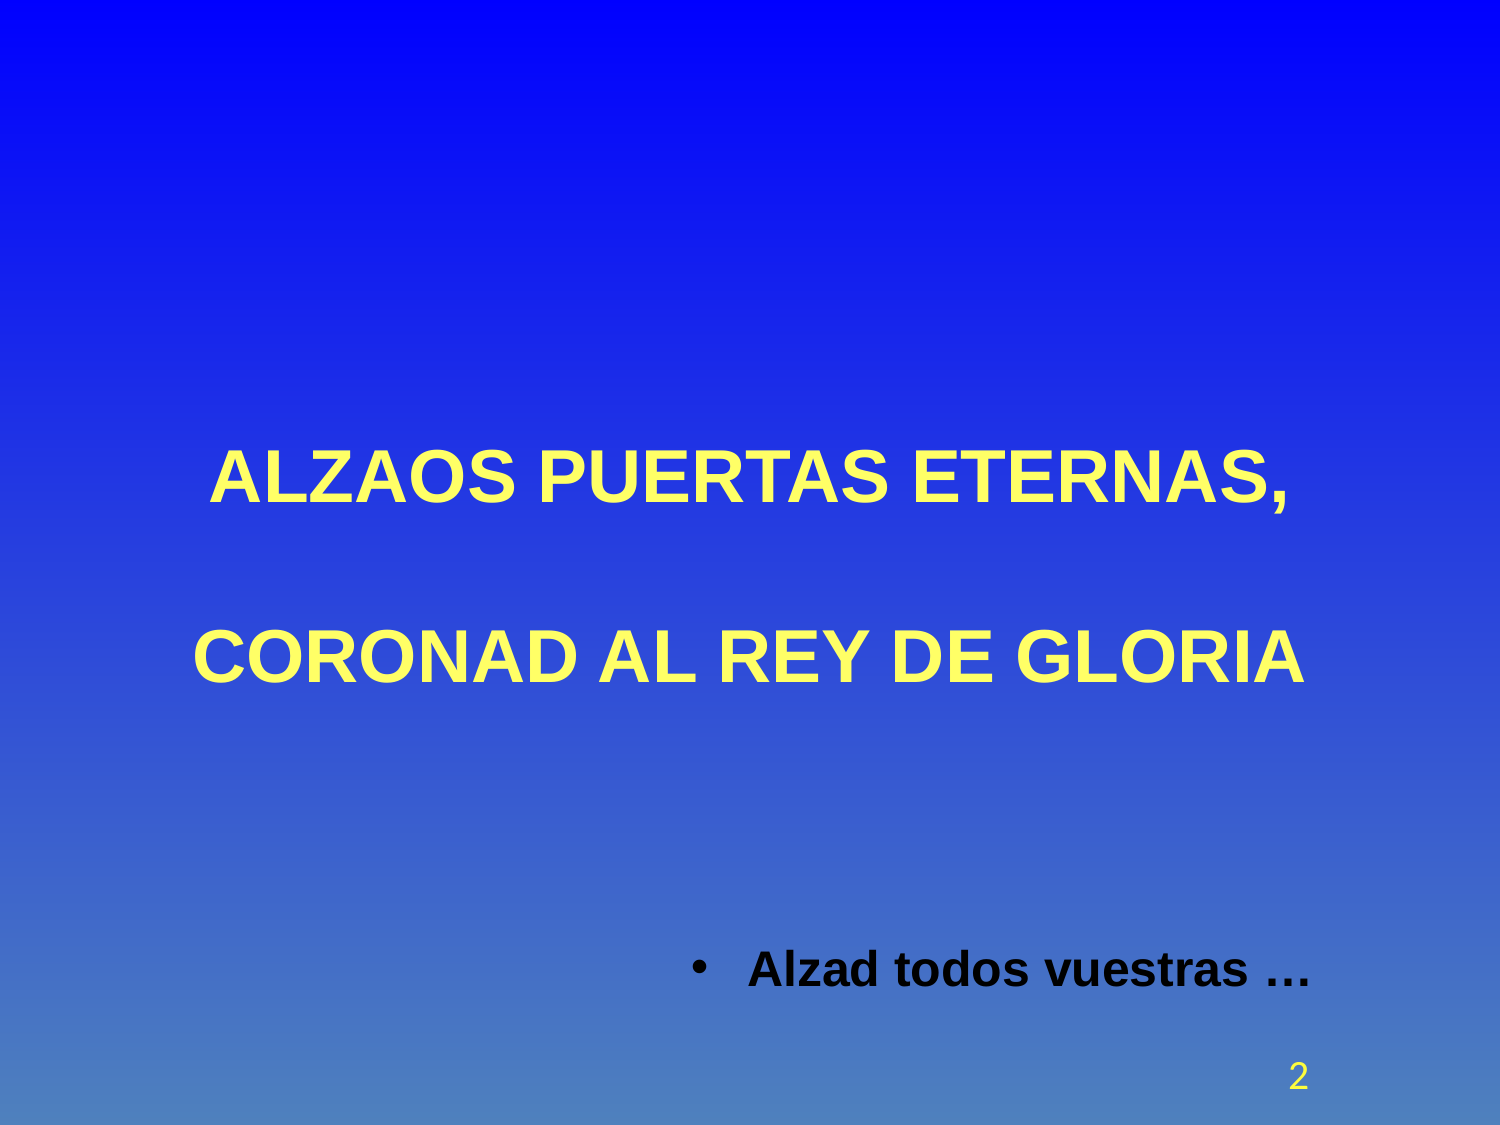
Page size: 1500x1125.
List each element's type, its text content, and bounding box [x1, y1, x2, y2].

slide_number 2 [974, 1042, 1325, 1103]
list Alzad todos vuestras … [616, 928, 1330, 1012]
title ALZAOS PUERTAS ETERNAS, CORONAD AL REY DE GLORIA [74, 468, 1426, 657]
